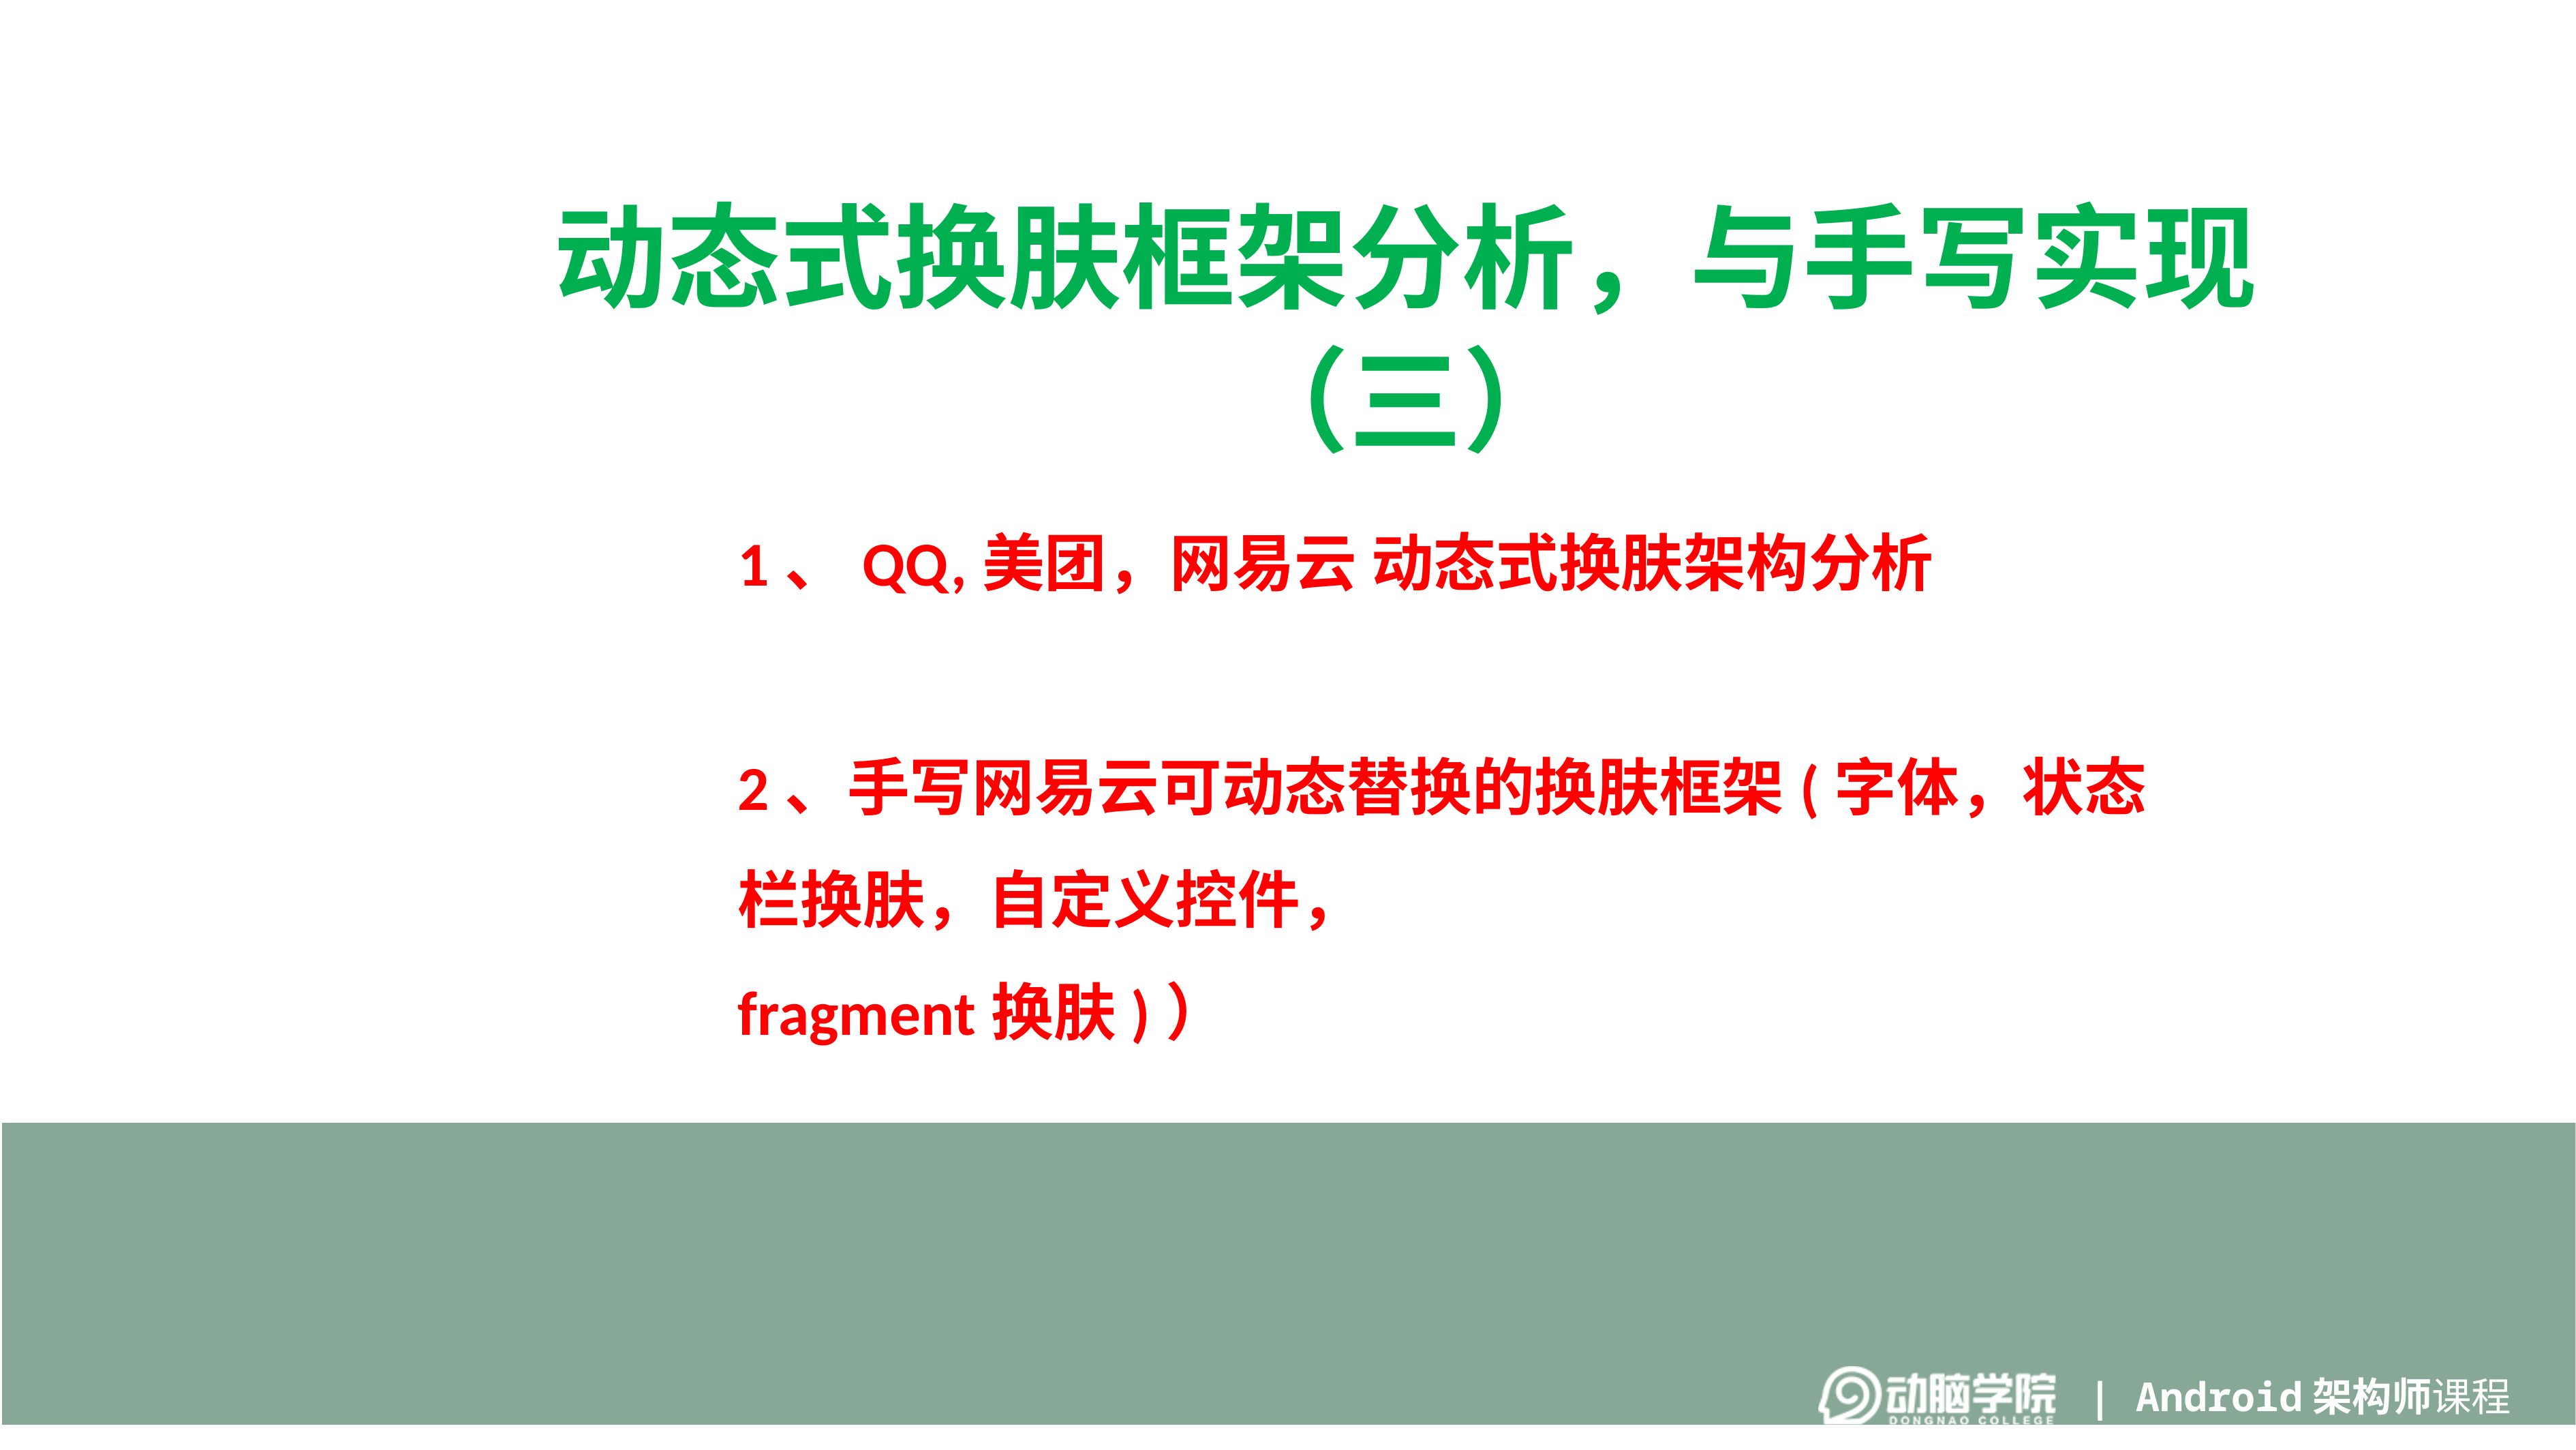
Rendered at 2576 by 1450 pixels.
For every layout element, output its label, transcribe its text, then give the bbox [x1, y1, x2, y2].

picture [1443, 1425, 1736, 1429]
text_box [1818, 1366, 2502, 1426]
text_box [478, 174, 2335, 699]
text_box [1, 1122, 2576, 1425]
text_box 1、QQ,美团，网易云 动态式换肤架构分析 2、手写网易云可动态替换的换肤框架(字体，状态栏换肤，自定义控件， fragment换肤)） [728, 699, 2187, 1128]
